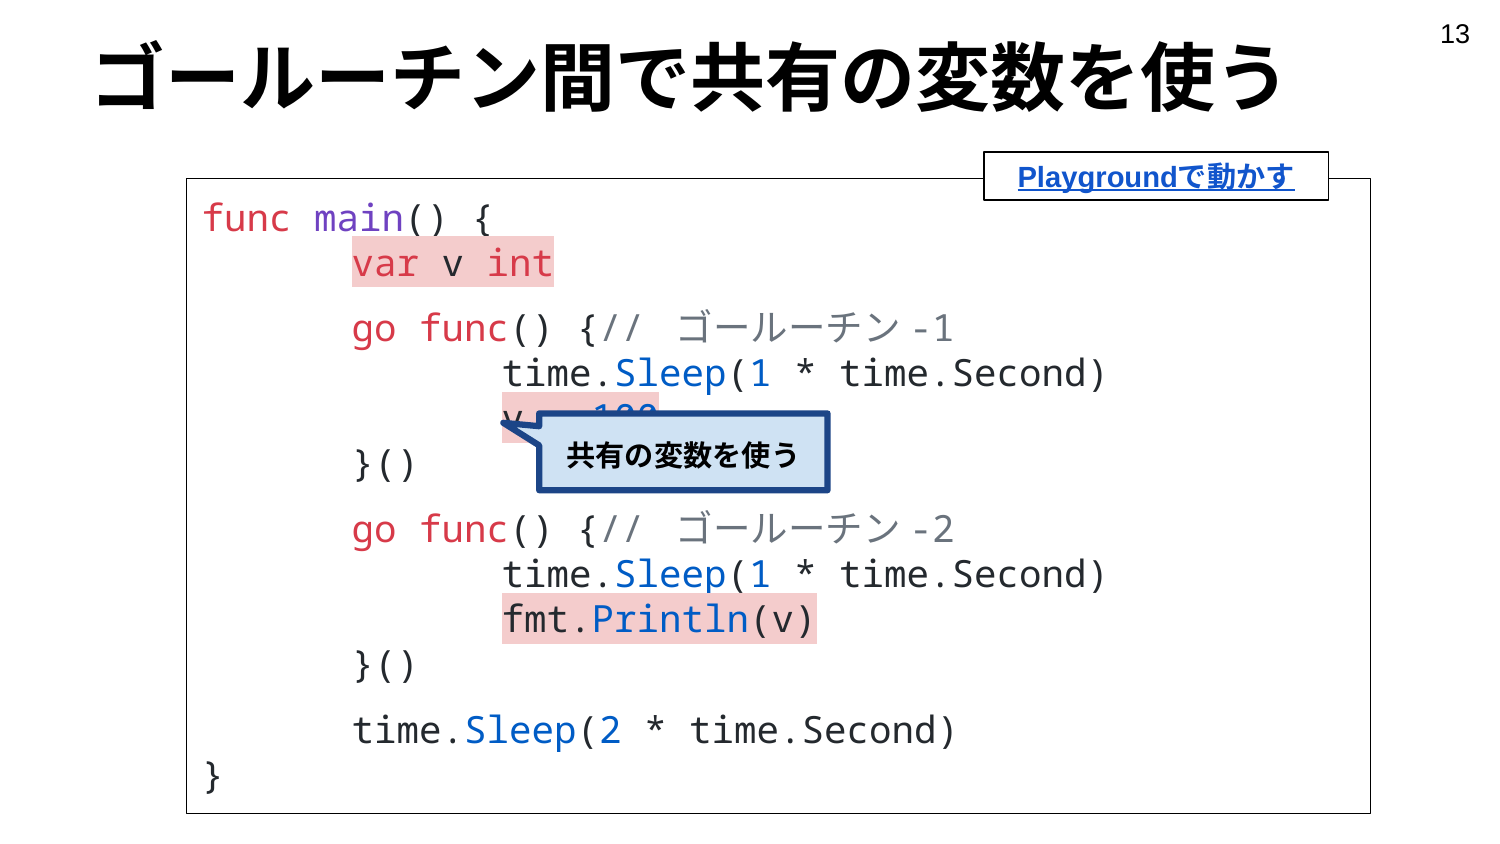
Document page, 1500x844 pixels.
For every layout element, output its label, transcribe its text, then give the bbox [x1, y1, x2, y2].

text_box Playgroundで動かす [983, 151, 1329, 200]
slide_number ‹#› [1410, 0, 1500, 65]
title ゴールーチン間で共有の変数を使う [75, 33, 1425, 118]
text_box func main() { var v int go func() {// ゴールーチン-1 time.Sleep(1 * time.Second) v = 100 }() go func() {// ゴールーチン-2 time.Sleep(1 * time.Second) fmt.Println(v) }() time.Sleep(2 * time.Second) } [186, 178, 1371, 814]
text_box 共有の変数を使う [503, 413, 828, 491]
